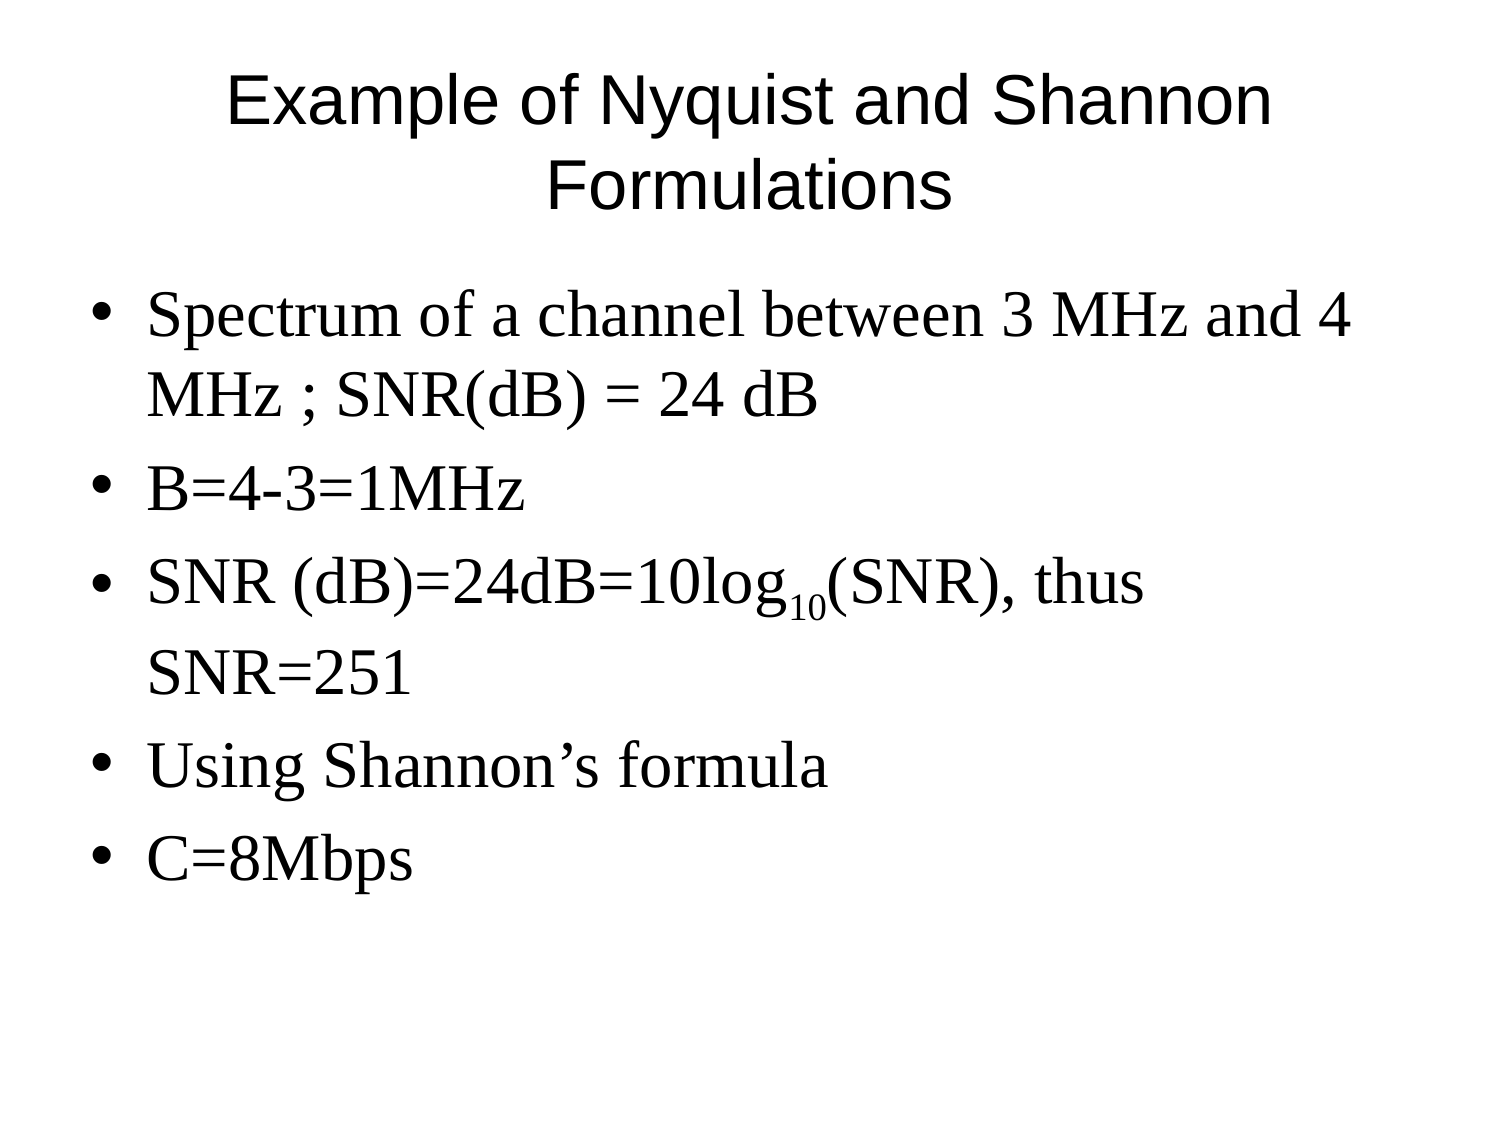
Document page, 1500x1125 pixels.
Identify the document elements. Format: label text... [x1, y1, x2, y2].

list Spectrum of a channel between 3 MHz and 4 MHz ; SNR(dB) = 24 dB B=4-3=1MHz SNR (dB)=24dB=10log10(SNR), thus SNR=251 Using Shannon’s formula C=8Mbps [75, 262, 1425, 1005]
title Example of Nyquist and Shannon Formulations [75, 45, 1425, 233]
